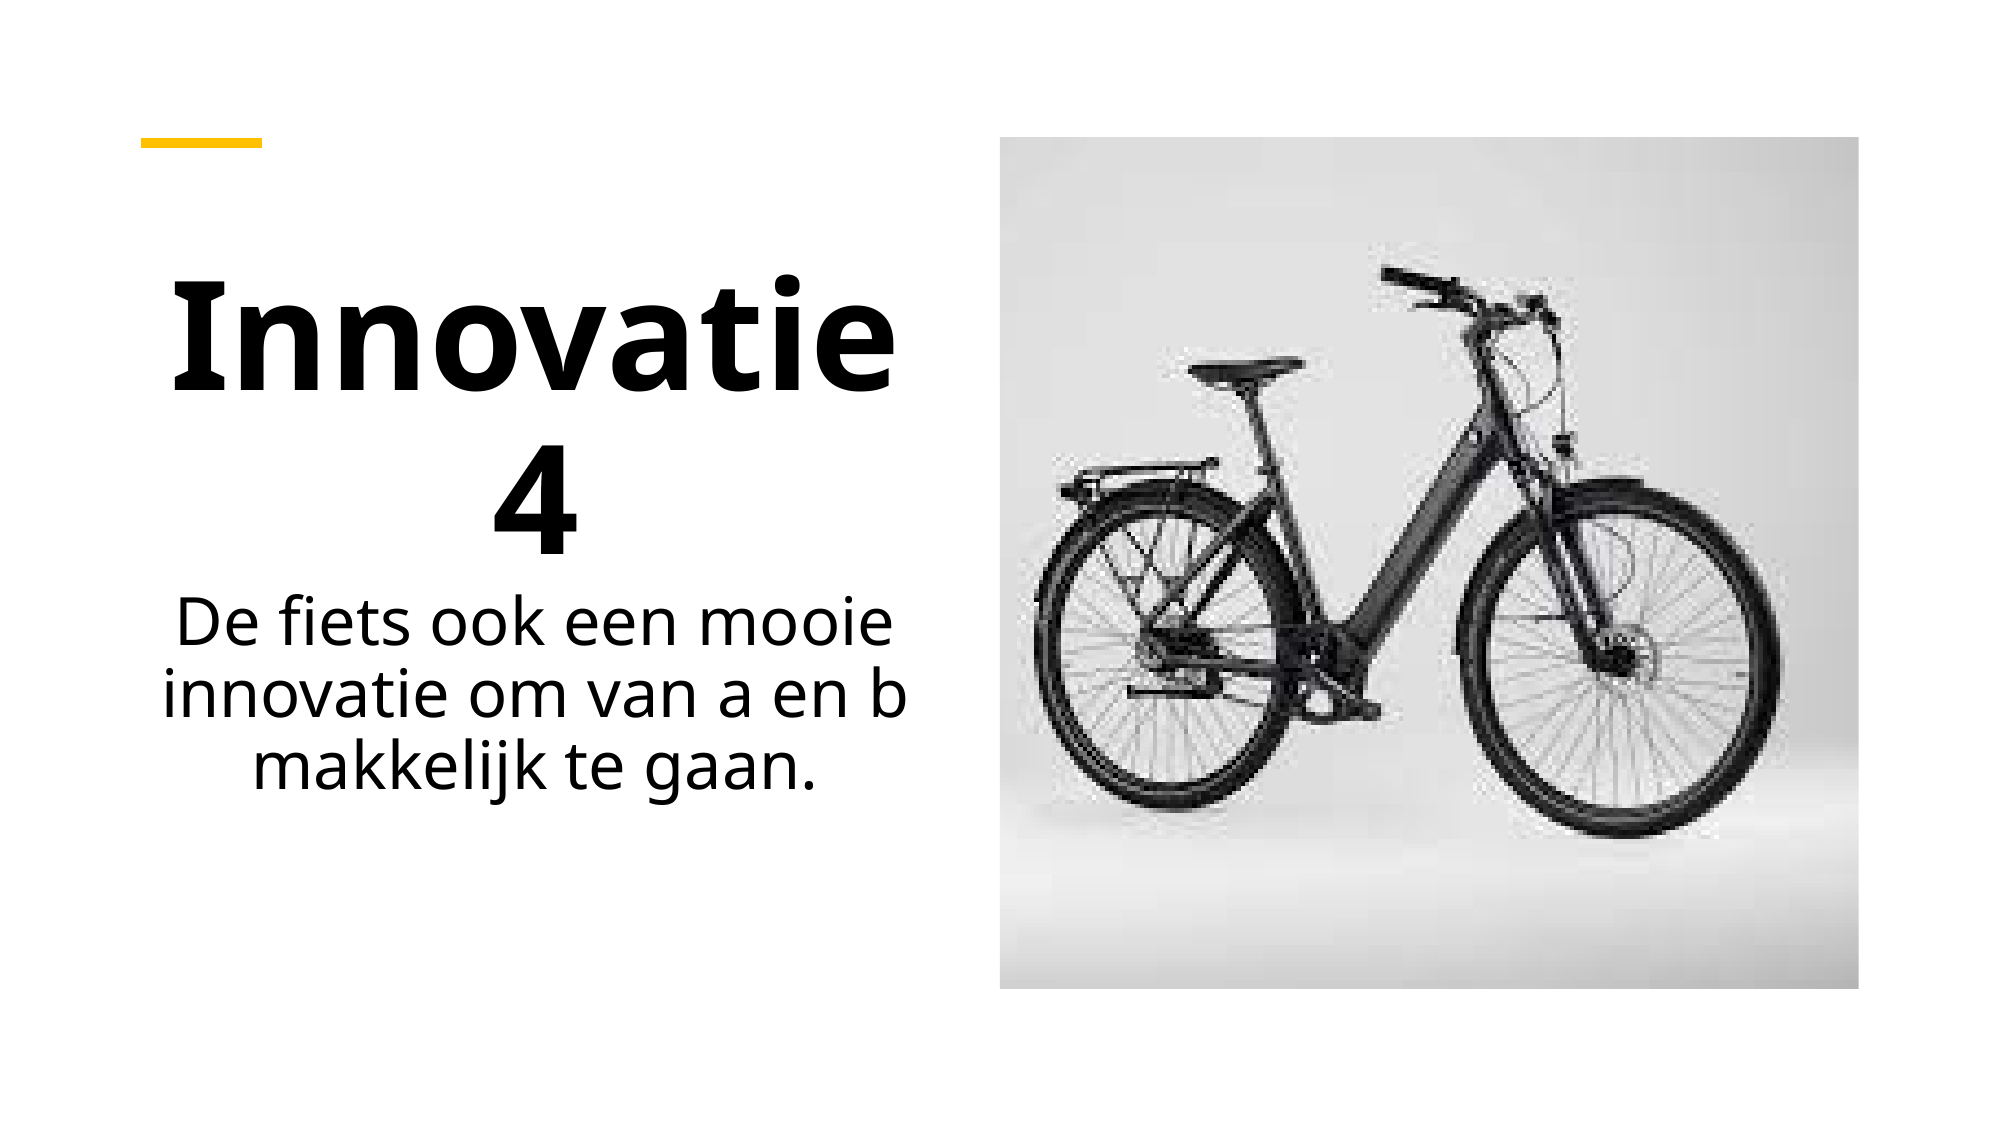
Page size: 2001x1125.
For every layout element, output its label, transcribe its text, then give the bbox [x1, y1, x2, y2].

title Innovatie 4 De fiets ook een mooie innovatie om van a en b makkelijk te gaan. [124, 251, 947, 826]
picture [999, 137, 1859, 989]
